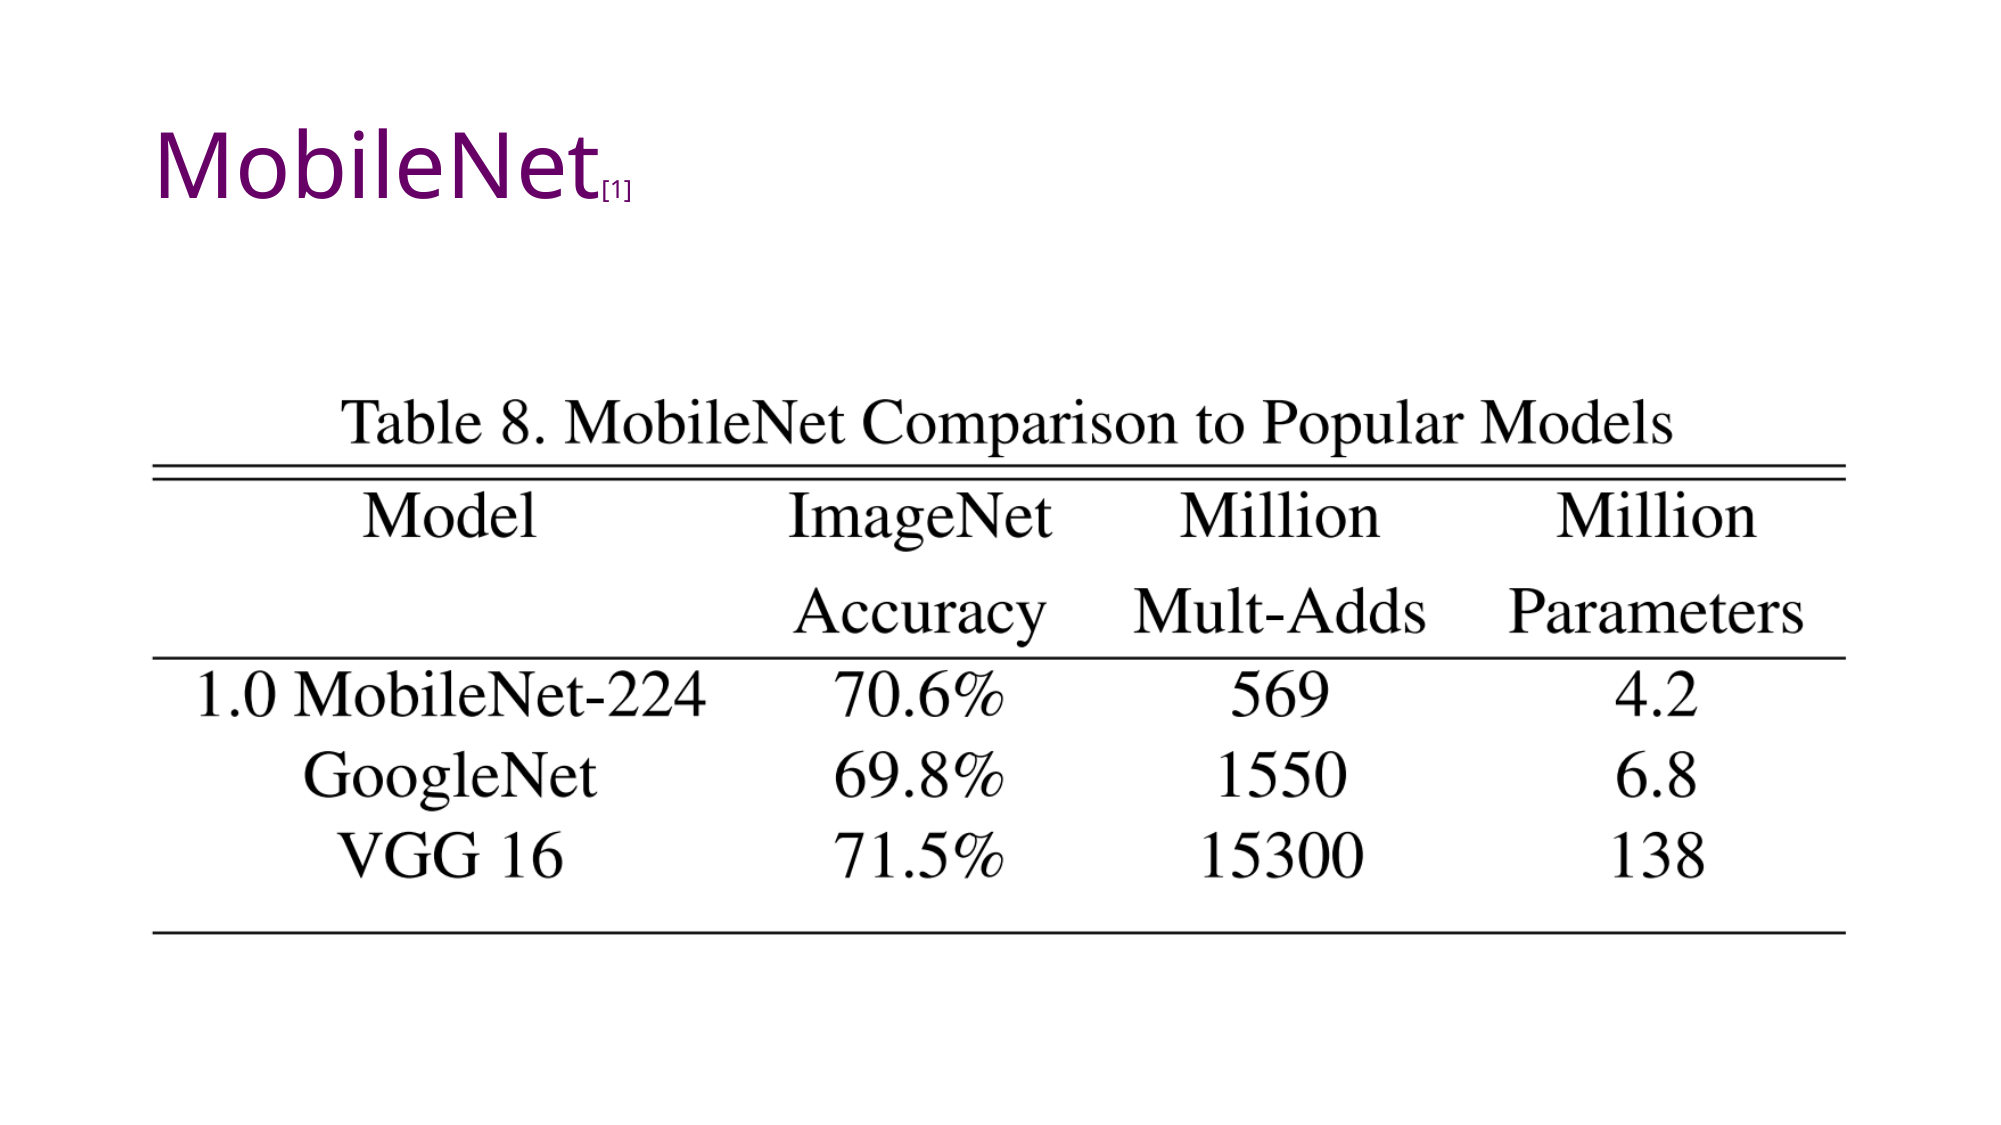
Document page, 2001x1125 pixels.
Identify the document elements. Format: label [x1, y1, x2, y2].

list [137, 357, 1863, 956]
title [137, 59, 1863, 278]
